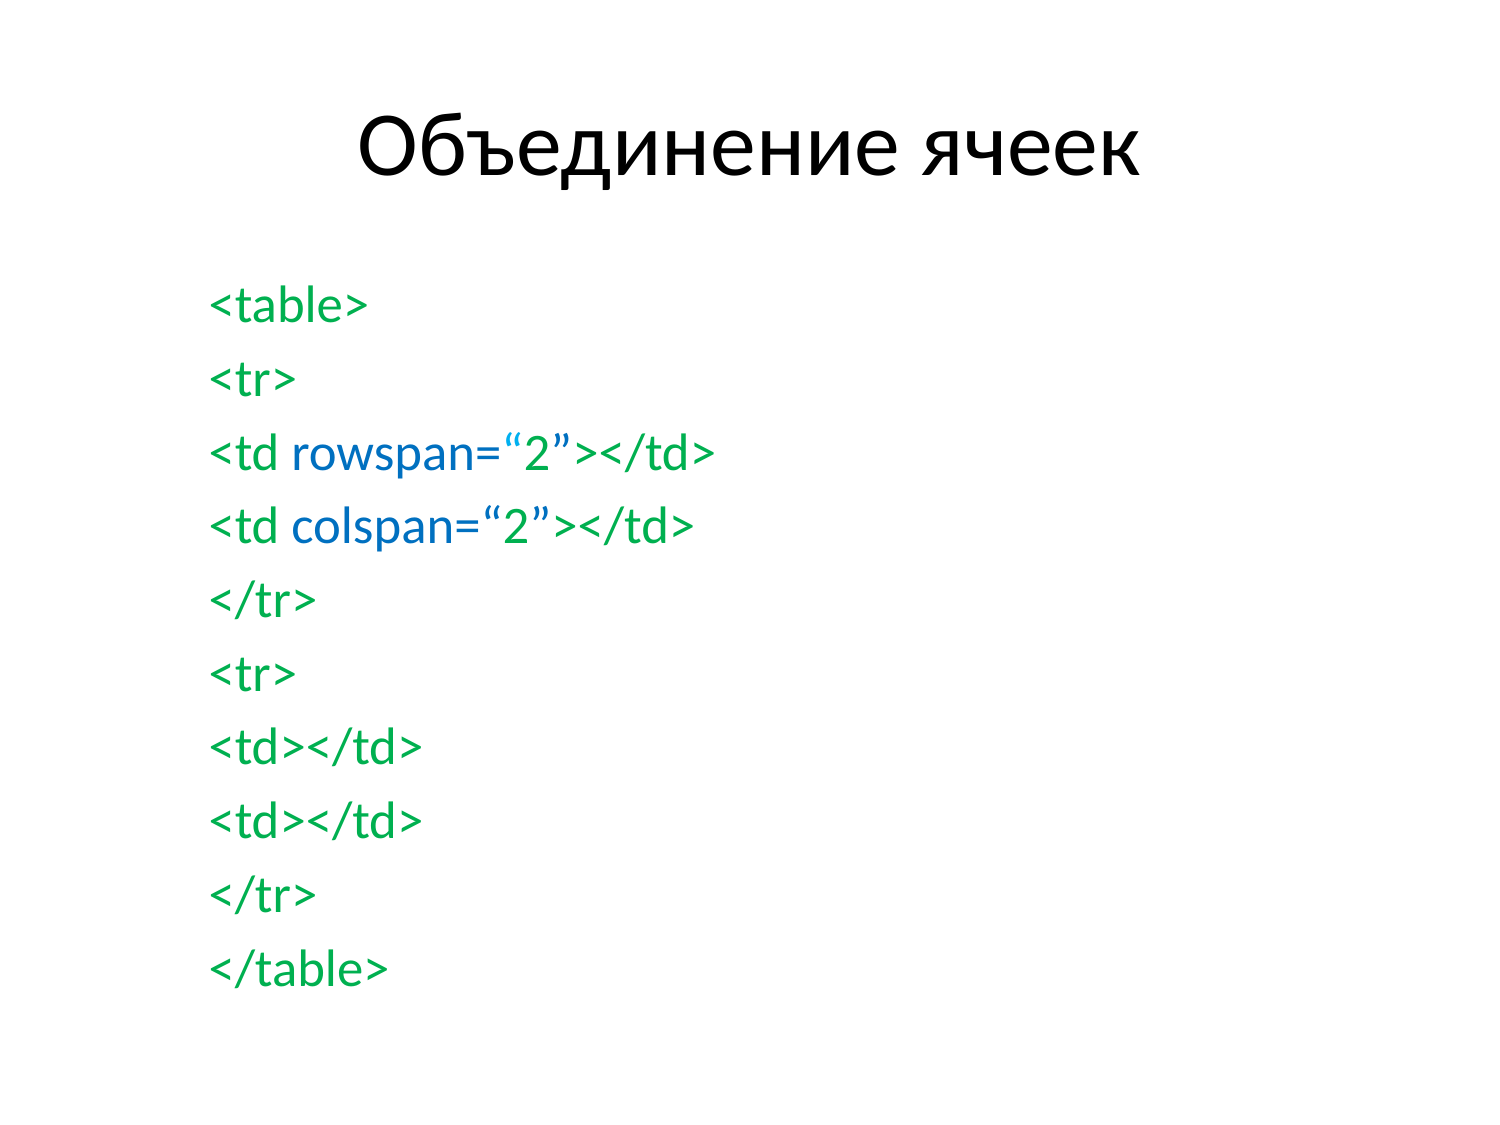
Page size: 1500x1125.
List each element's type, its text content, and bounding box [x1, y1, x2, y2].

title Объединение ячеек [75, 45, 1425, 233]
list <table> <tr> <td rowspan=“2”></td> <td colspan=“2”></td> </tr> <tr> <td></td> <td></td> </tr> </table> [75, 262, 1425, 1005]
